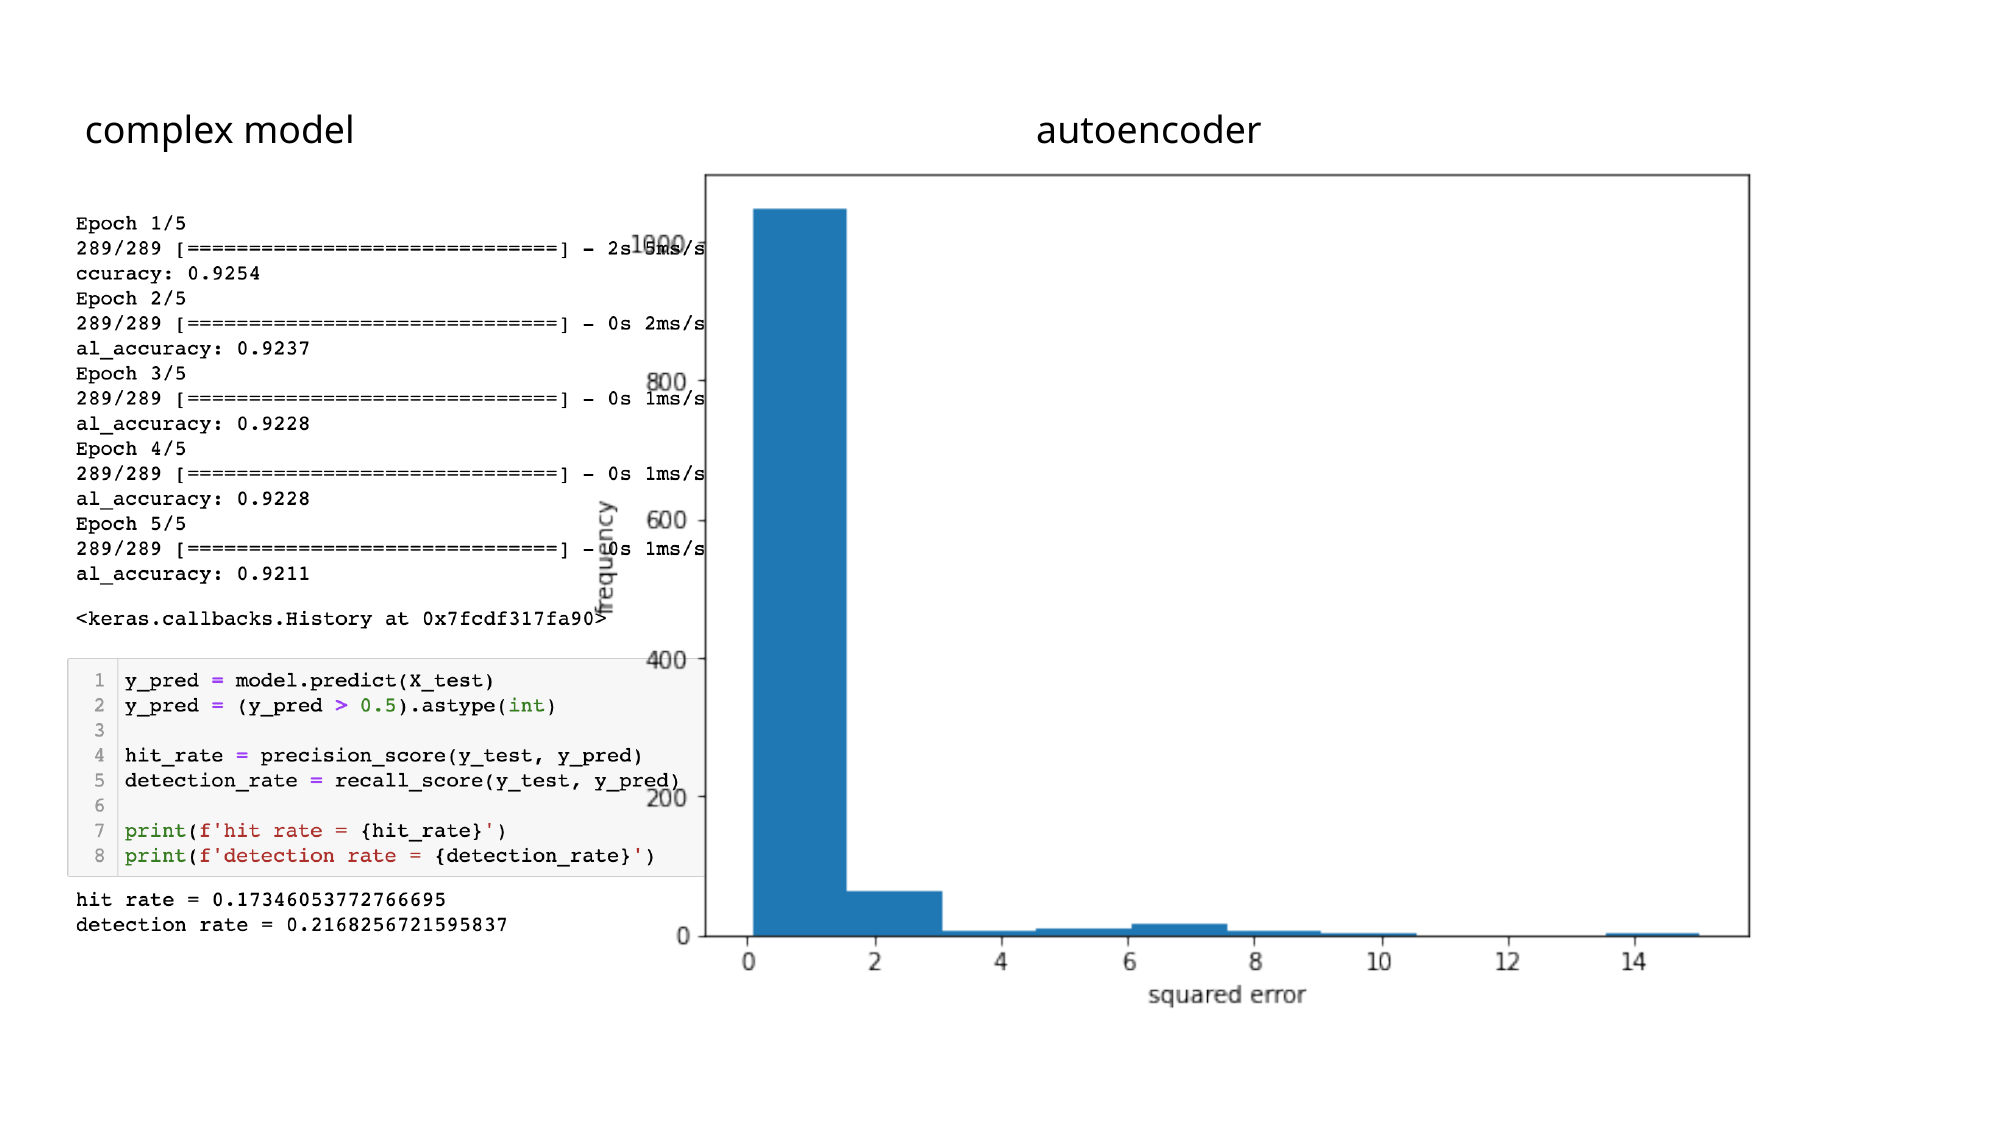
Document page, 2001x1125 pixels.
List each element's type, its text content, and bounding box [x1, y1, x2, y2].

text_box autoencoder [1021, 98, 1277, 158]
picture [65, 158, 1763, 1025]
text_box complex model [70, 98, 370, 159]
